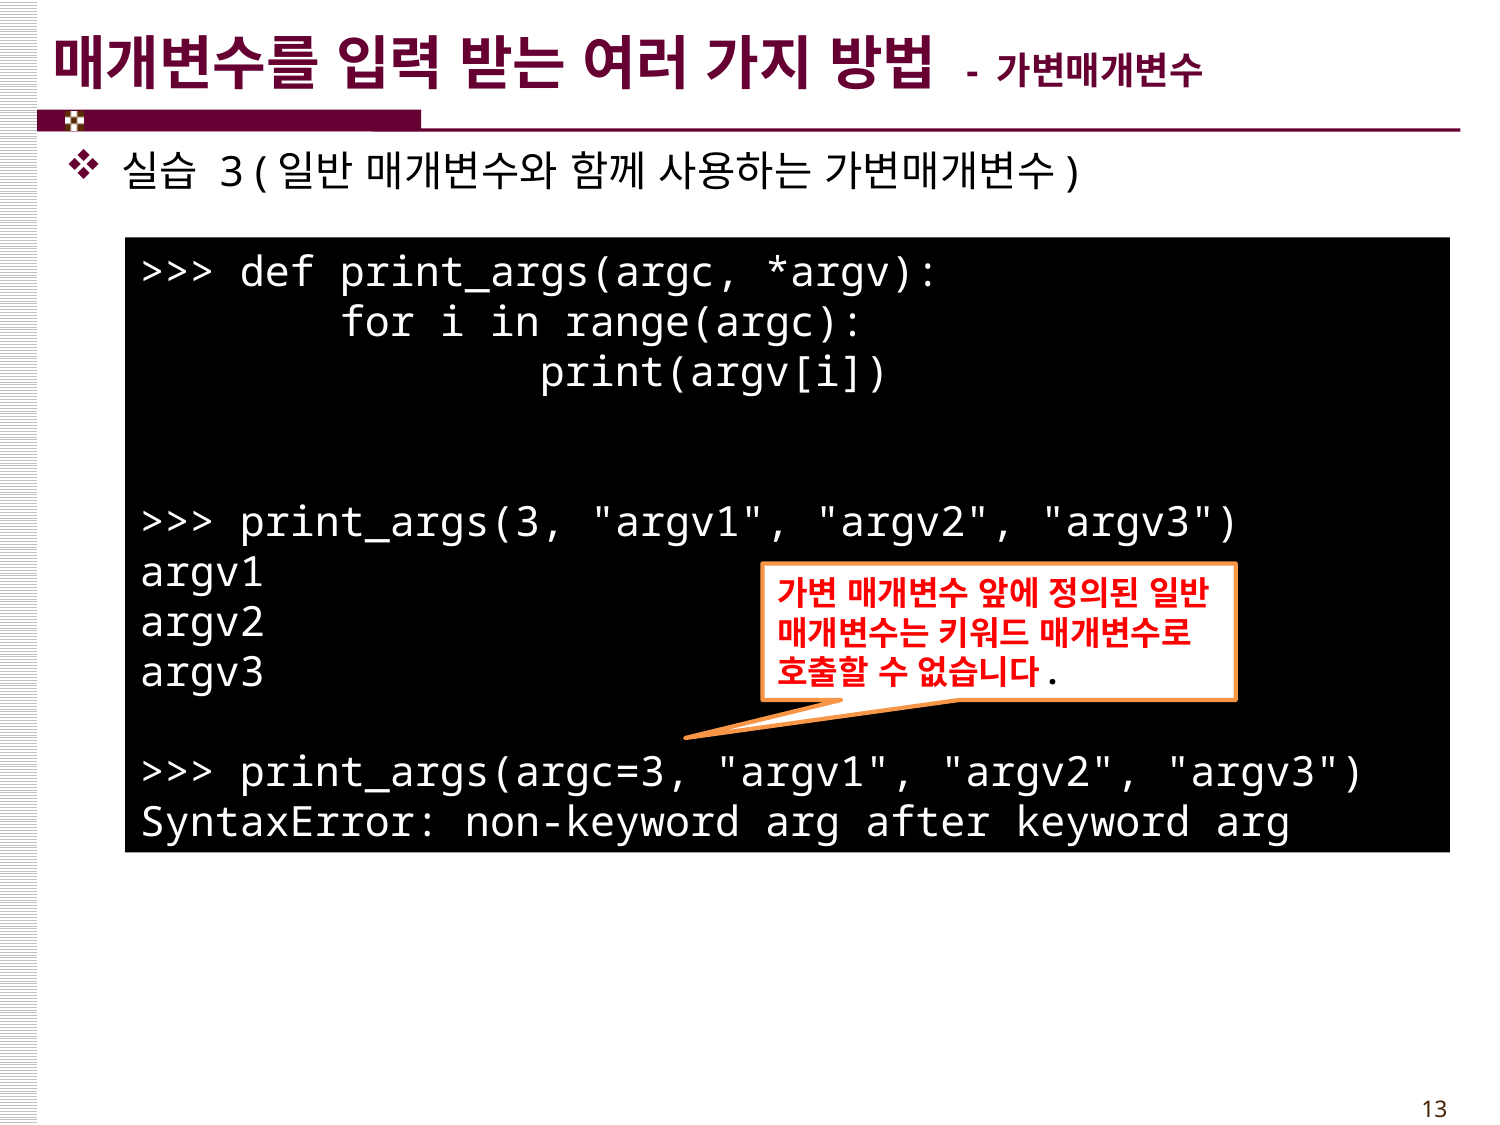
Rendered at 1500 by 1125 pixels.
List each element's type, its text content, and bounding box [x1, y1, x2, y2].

text_box 가변 매개변수 앞에 정의된 일반 매개변수는 키워드 매개변수로 호출할 수 없습니다. [682, 561, 1238, 741]
text_box >>> def print_args(argc, *argv): for i in range(argc): print(argv[i]) >>> print_args(3, "argv1", "argv2", "argv3") argv1 argv2 argv3 >>> print_args(argc=3, "argv1", "argv2", "argv3") SyntaxError: non-keyword arg after keyword arg [125, 237, 1450, 853]
title 매개변수를 입력 받는 여러 가지 방법 - 가변매개변수 [37, 13, 1442, 109]
list 실습 3 (일반 매개변수와 함께 사용하는 가변매개변수) [50, 137, 1475, 1075]
picture [65, 111, 84, 131]
